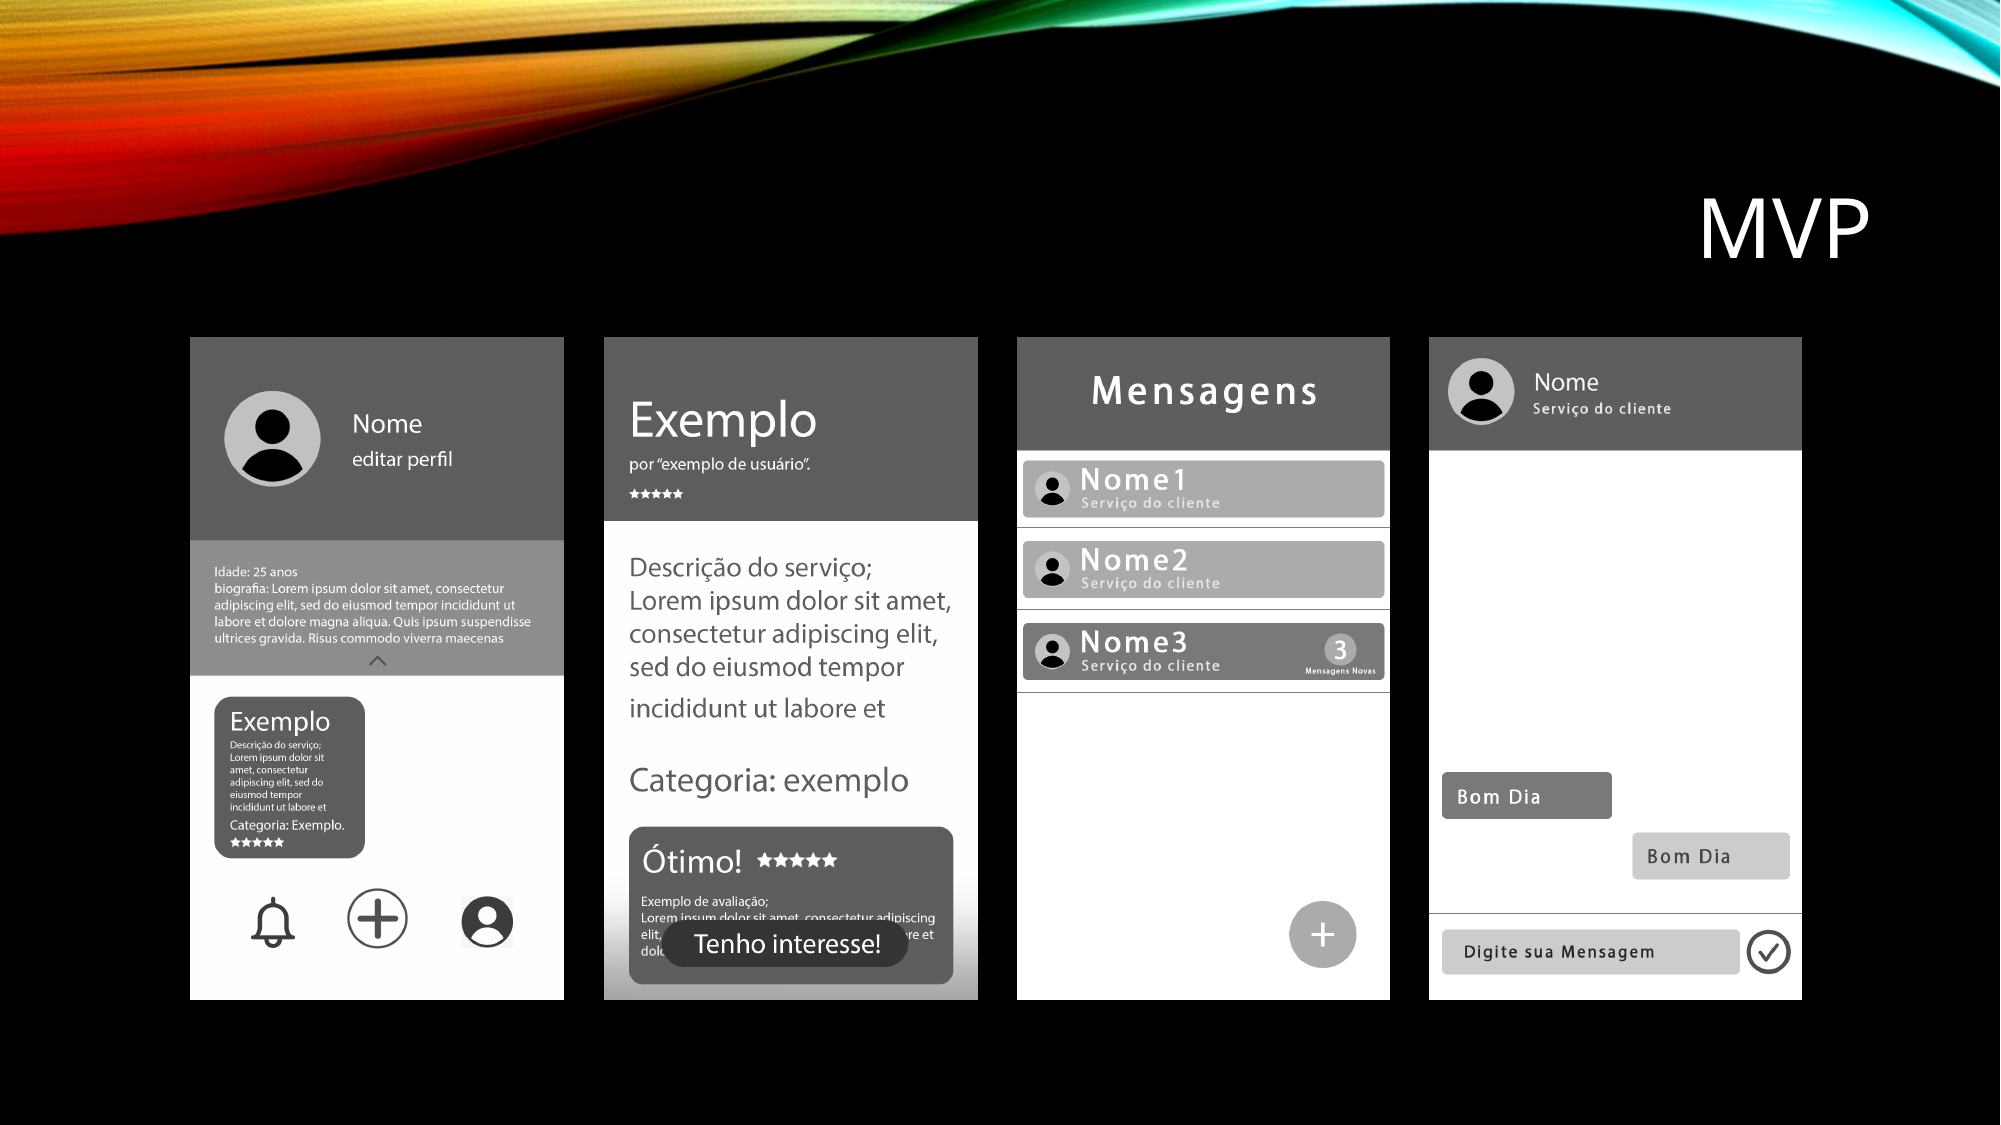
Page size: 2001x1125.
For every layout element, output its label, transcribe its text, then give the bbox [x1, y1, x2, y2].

picture [0, 0, 2000, 237]
picture [190, 336, 564, 1000]
picture [1016, 336, 1390, 1000]
title MVP [474, 125, 1888, 338]
picture [604, 336, 978, 1000]
picture [1429, 336, 1803, 1000]
